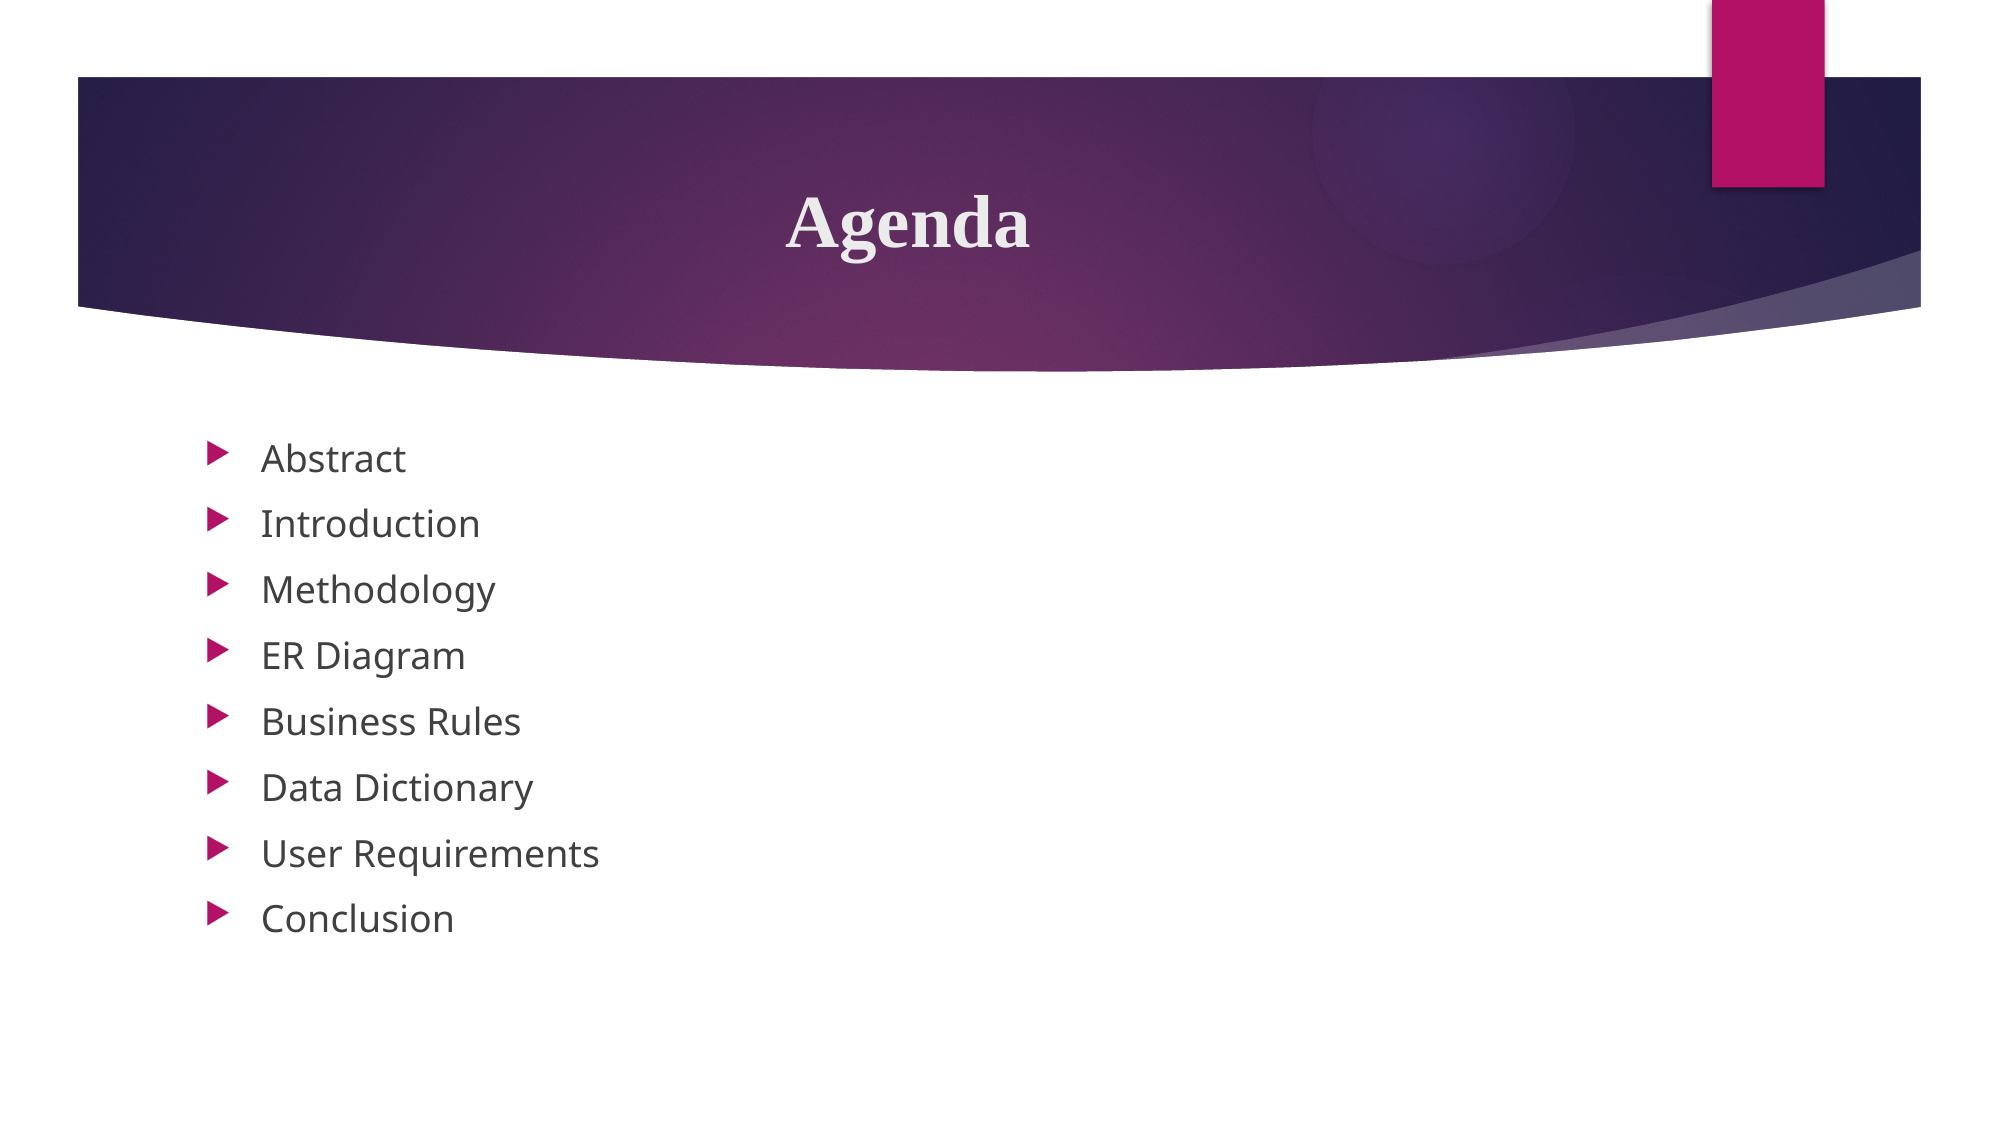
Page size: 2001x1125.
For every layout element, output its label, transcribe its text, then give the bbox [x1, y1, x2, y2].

list Abstract Introduction Methodology ER Diagram Business Rules Data Dictionary User Requirements Conclusion [189, 427, 1638, 988]
title Agenda [189, 159, 1627, 276]
